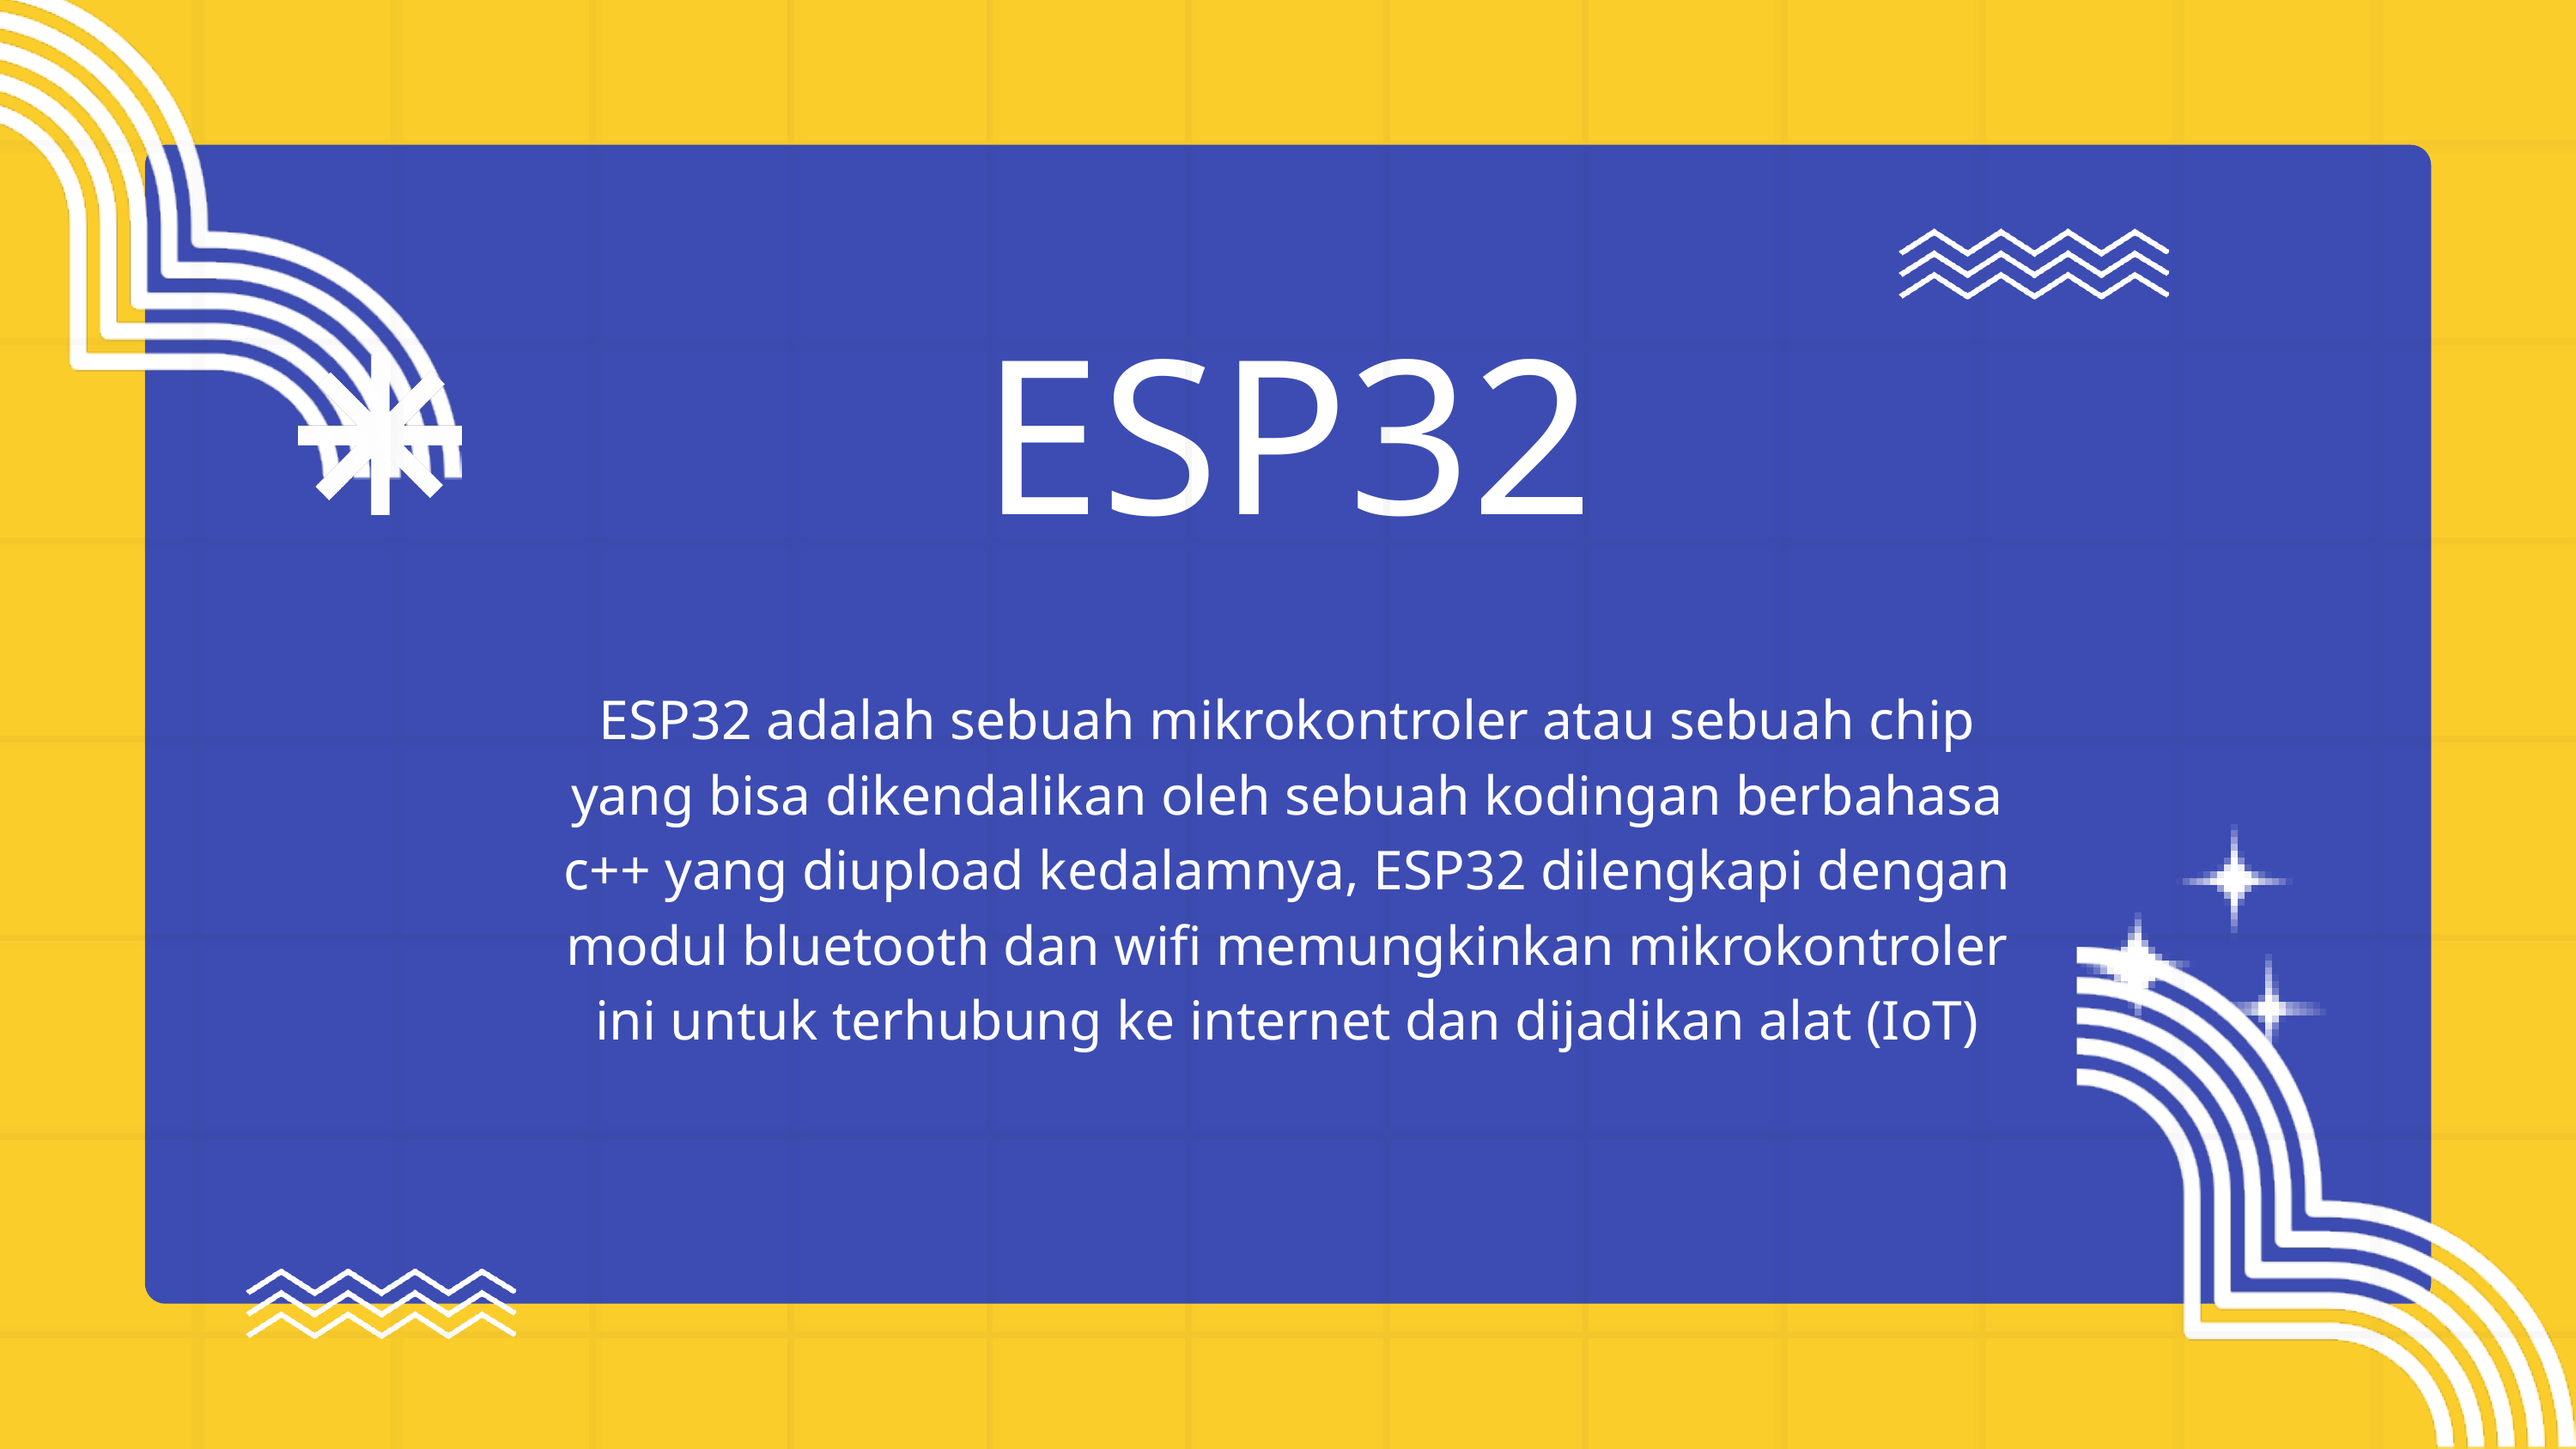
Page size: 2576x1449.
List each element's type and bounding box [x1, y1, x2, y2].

text_box [0, 0, 2576, 1449]
text_box [144, 144, 2432, 1304]
